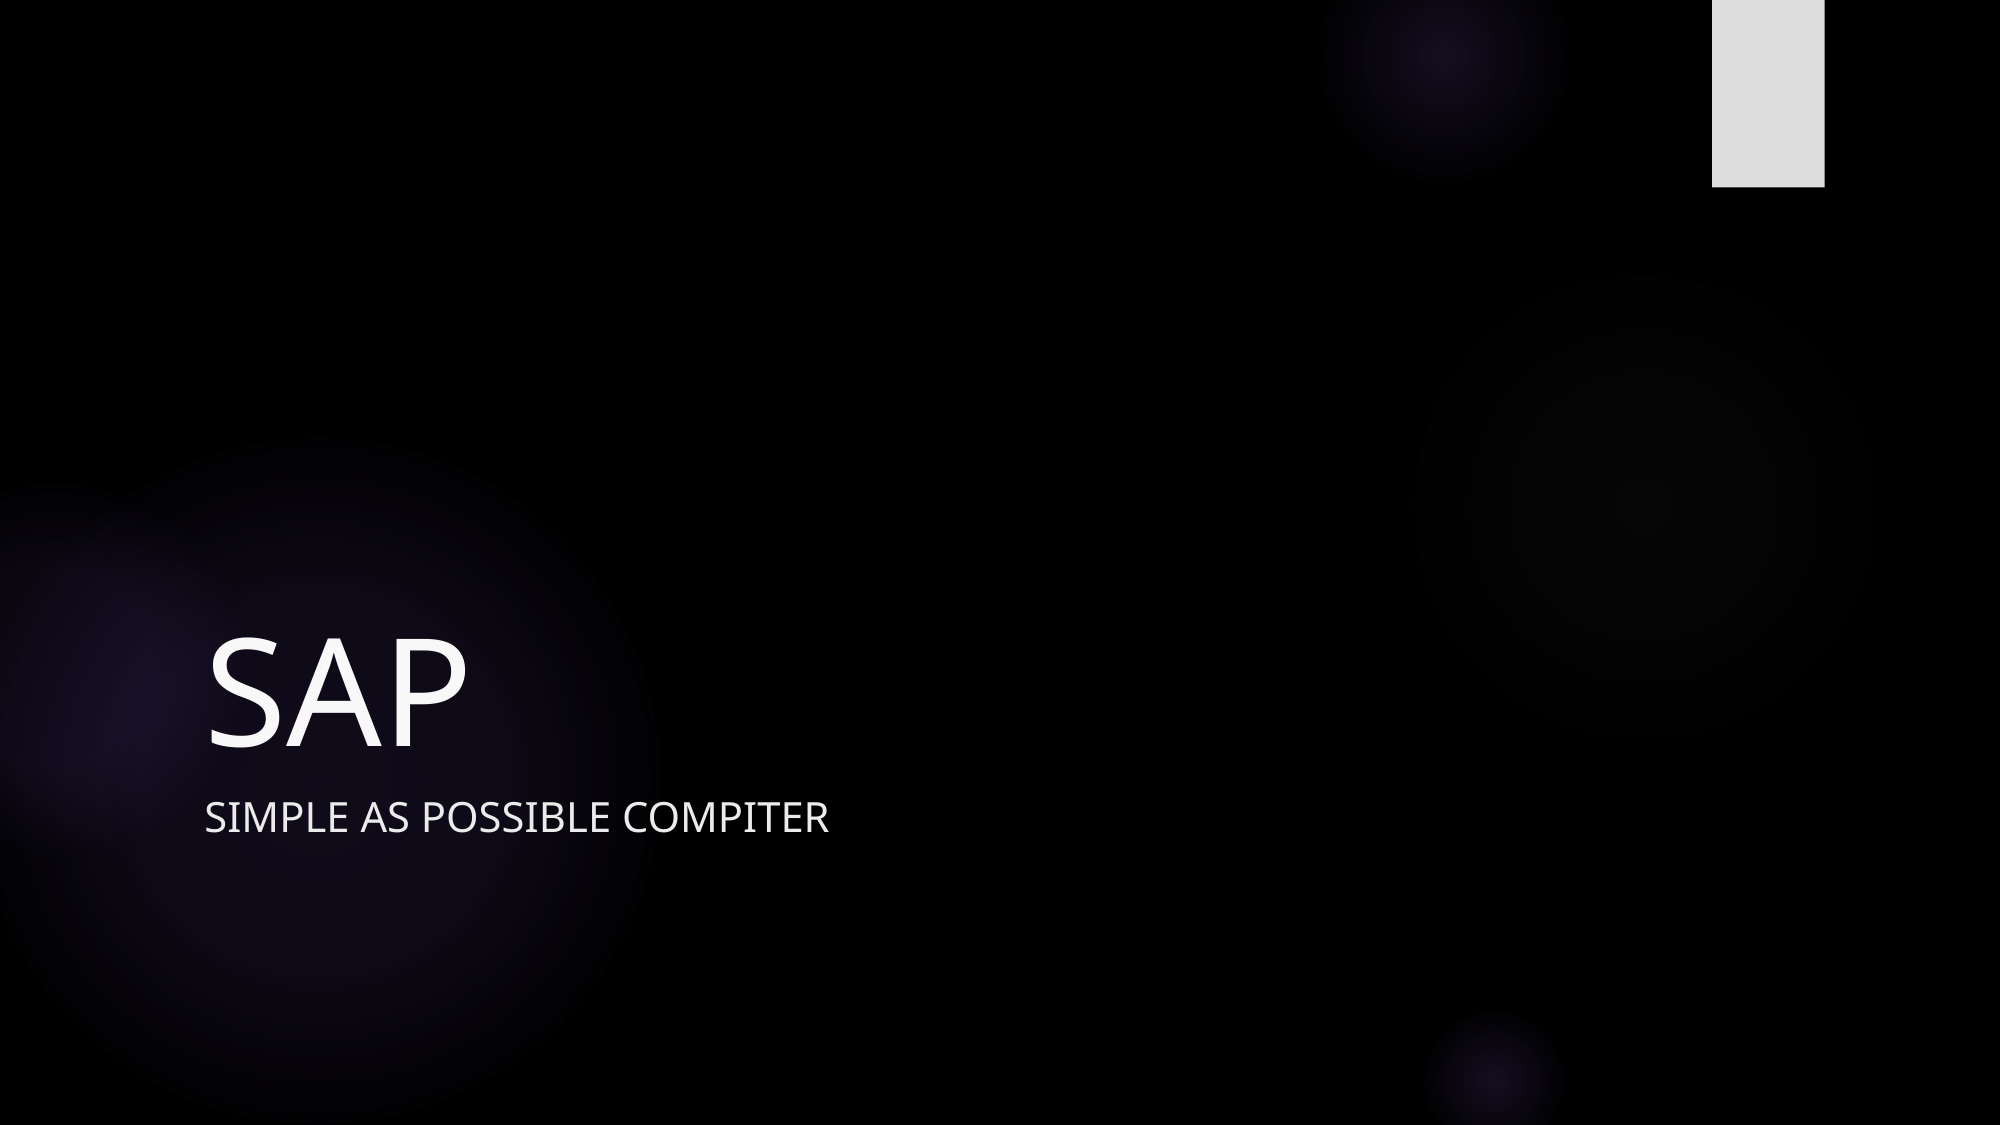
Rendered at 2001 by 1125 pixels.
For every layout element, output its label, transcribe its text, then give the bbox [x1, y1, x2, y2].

subtitle Simple as possible compiter [189, 783, 1638, 925]
title SAP [189, 237, 1638, 783]
picture [0, 437, 662, 1125]
picture [1412, 999, 1576, 1125]
picture [1312, 0, 1576, 188]
